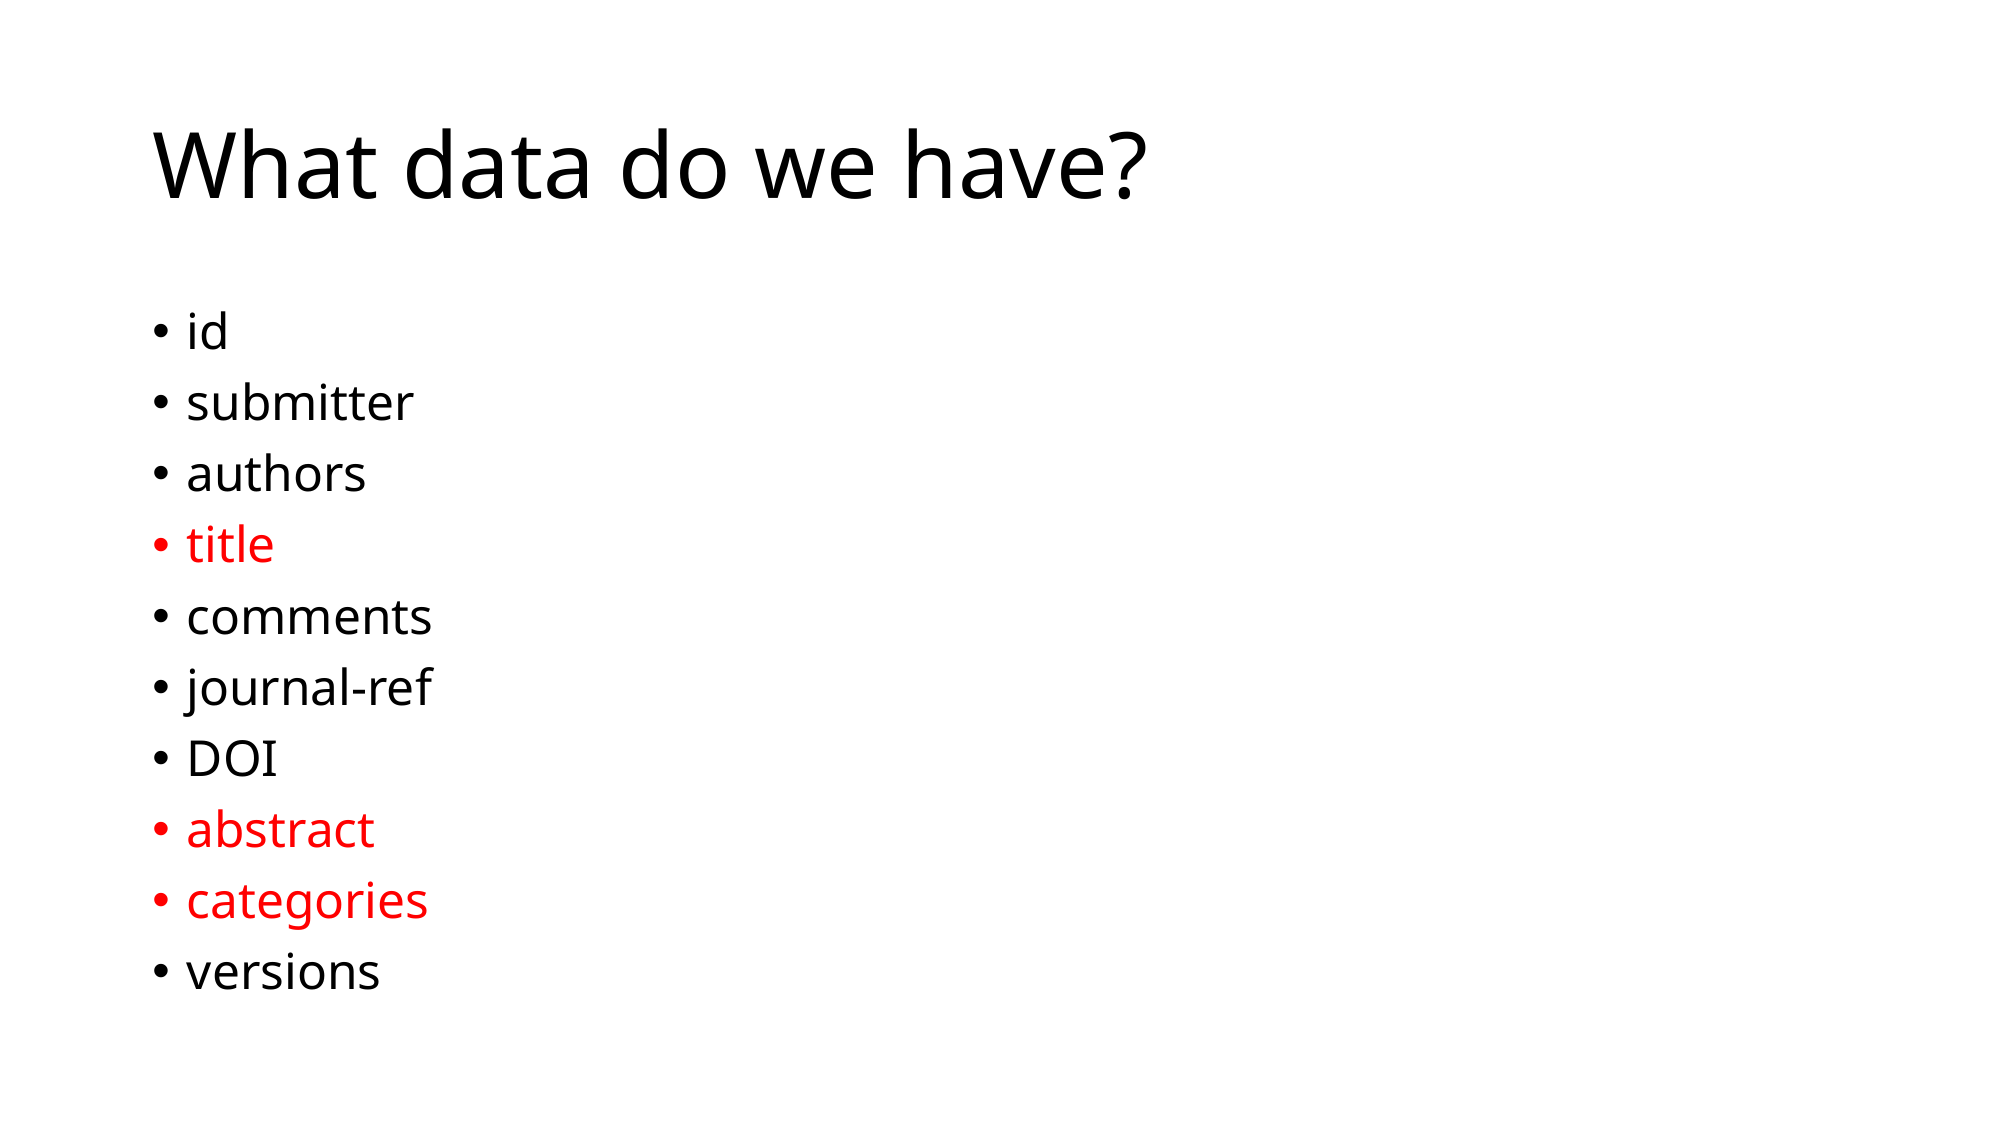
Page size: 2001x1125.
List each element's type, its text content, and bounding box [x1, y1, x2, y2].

title What data do we have? [137, 59, 1863, 278]
list id submitter authors title comments journal-ref DOI abstract categories versions [137, 299, 1863, 1014]
